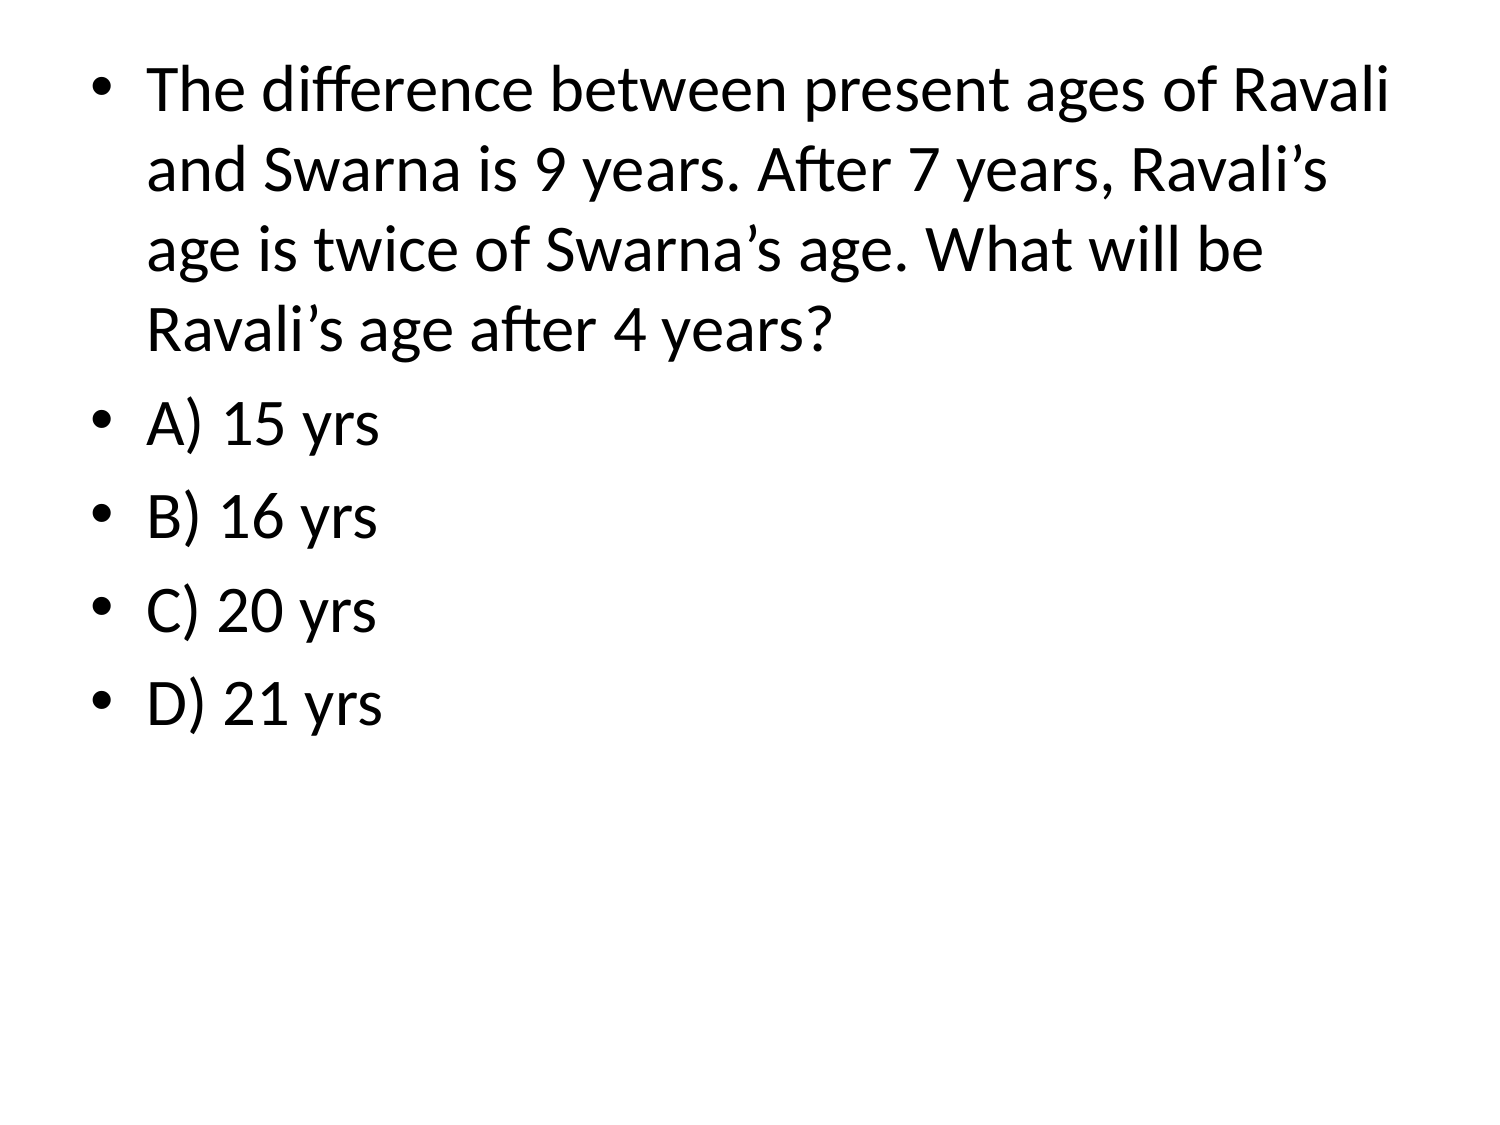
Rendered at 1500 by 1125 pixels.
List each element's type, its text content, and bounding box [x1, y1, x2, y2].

list The difference between present ages of Ravali and Swarna is 9 years. After 7 years, Ravali’s age is twice of Swarna’s age. What will be Ravali’s age after 4 years? A) 15 yrs B) 16 yrs C) 20 yrs D) 21 yrs [75, 37, 1425, 1005]
